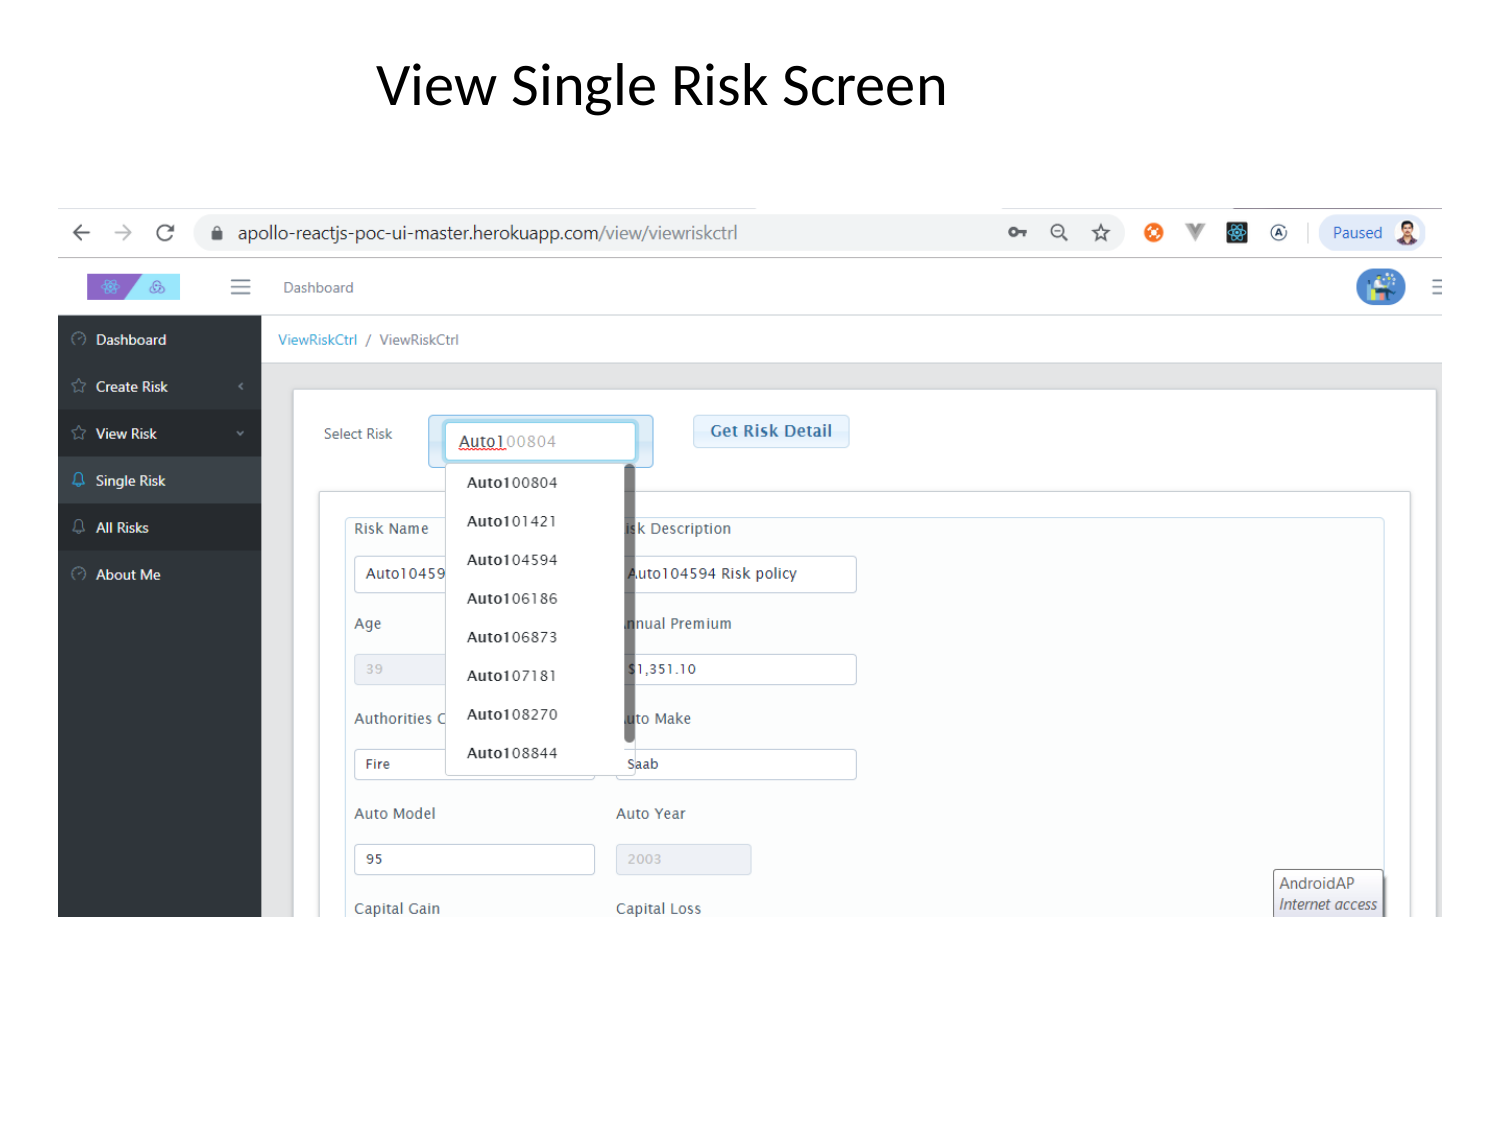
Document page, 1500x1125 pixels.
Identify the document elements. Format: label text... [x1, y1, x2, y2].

picture [58, 208, 1442, 917]
title View Single Risk Screen [24, 37, 1300, 126]
